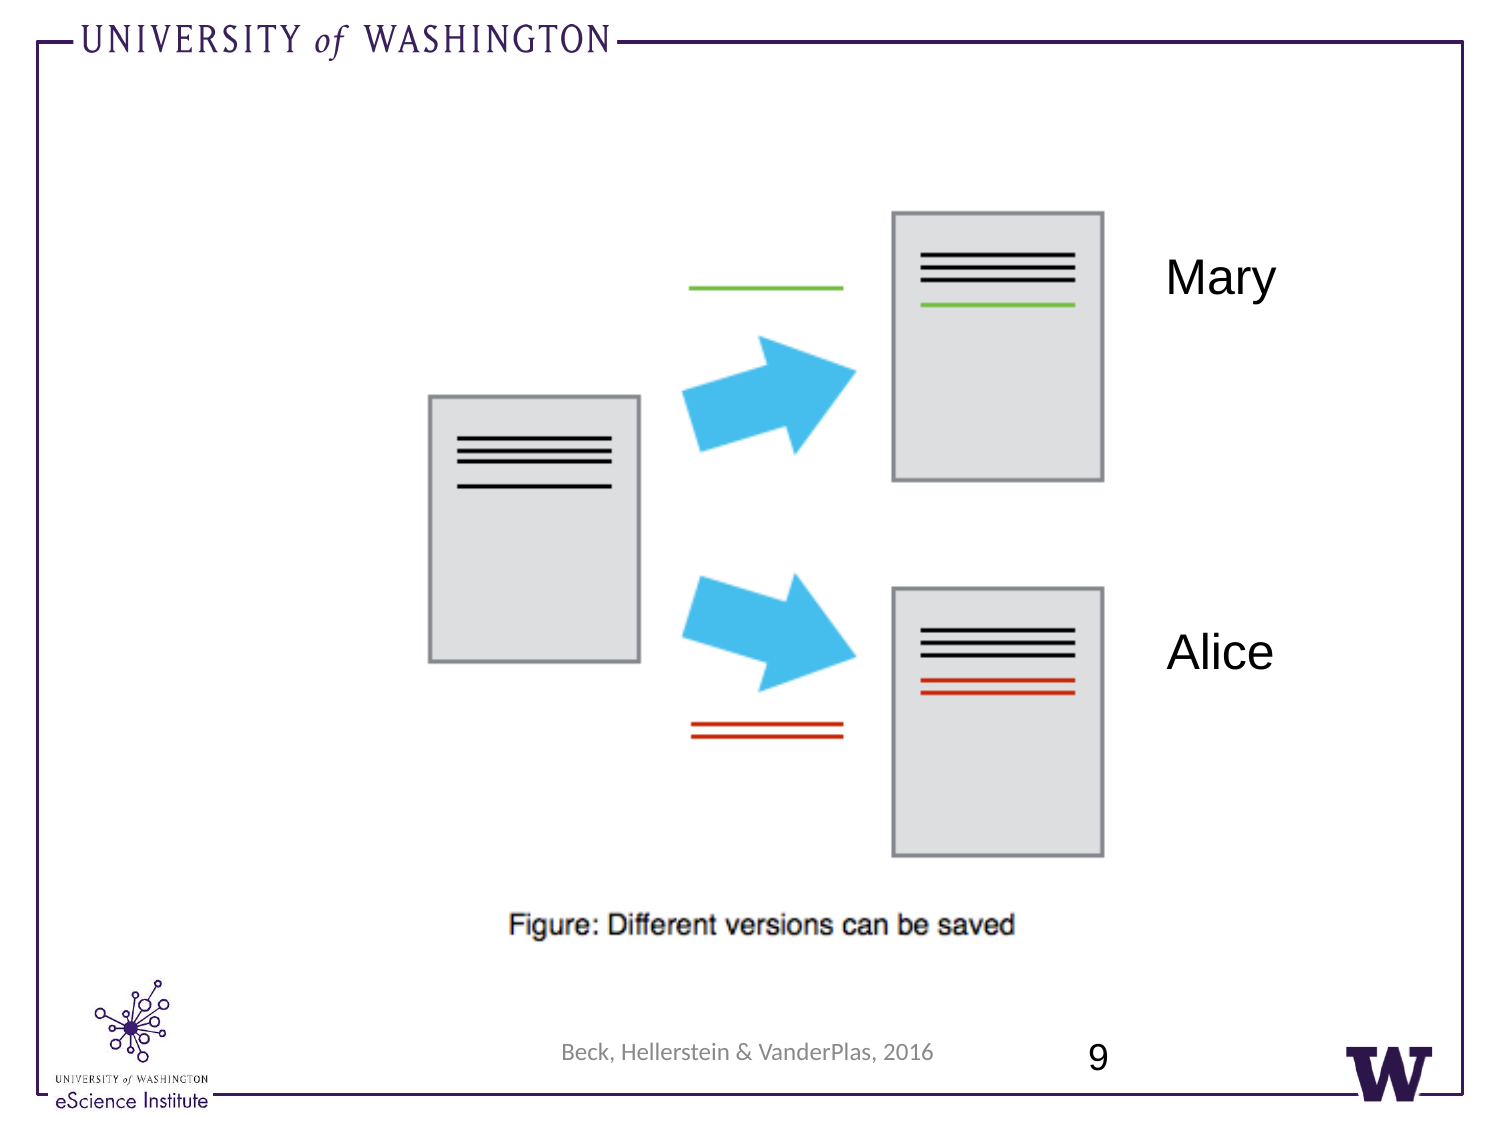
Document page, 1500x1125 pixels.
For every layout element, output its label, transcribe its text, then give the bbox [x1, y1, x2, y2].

text_box Alice [1151, 612, 1290, 688]
picture [48, 978, 213, 1113]
picture [81, 24, 609, 61]
footer Beck, Hellerstein & VanderPlas, 2016 [510, 1027, 986, 1088]
picture [368, 170, 1130, 953]
text_box 9 [1073, 1024, 1300, 1085]
text_box Mary [1150, 237, 1292, 313]
picture [1339, 1041, 1438, 1107]
